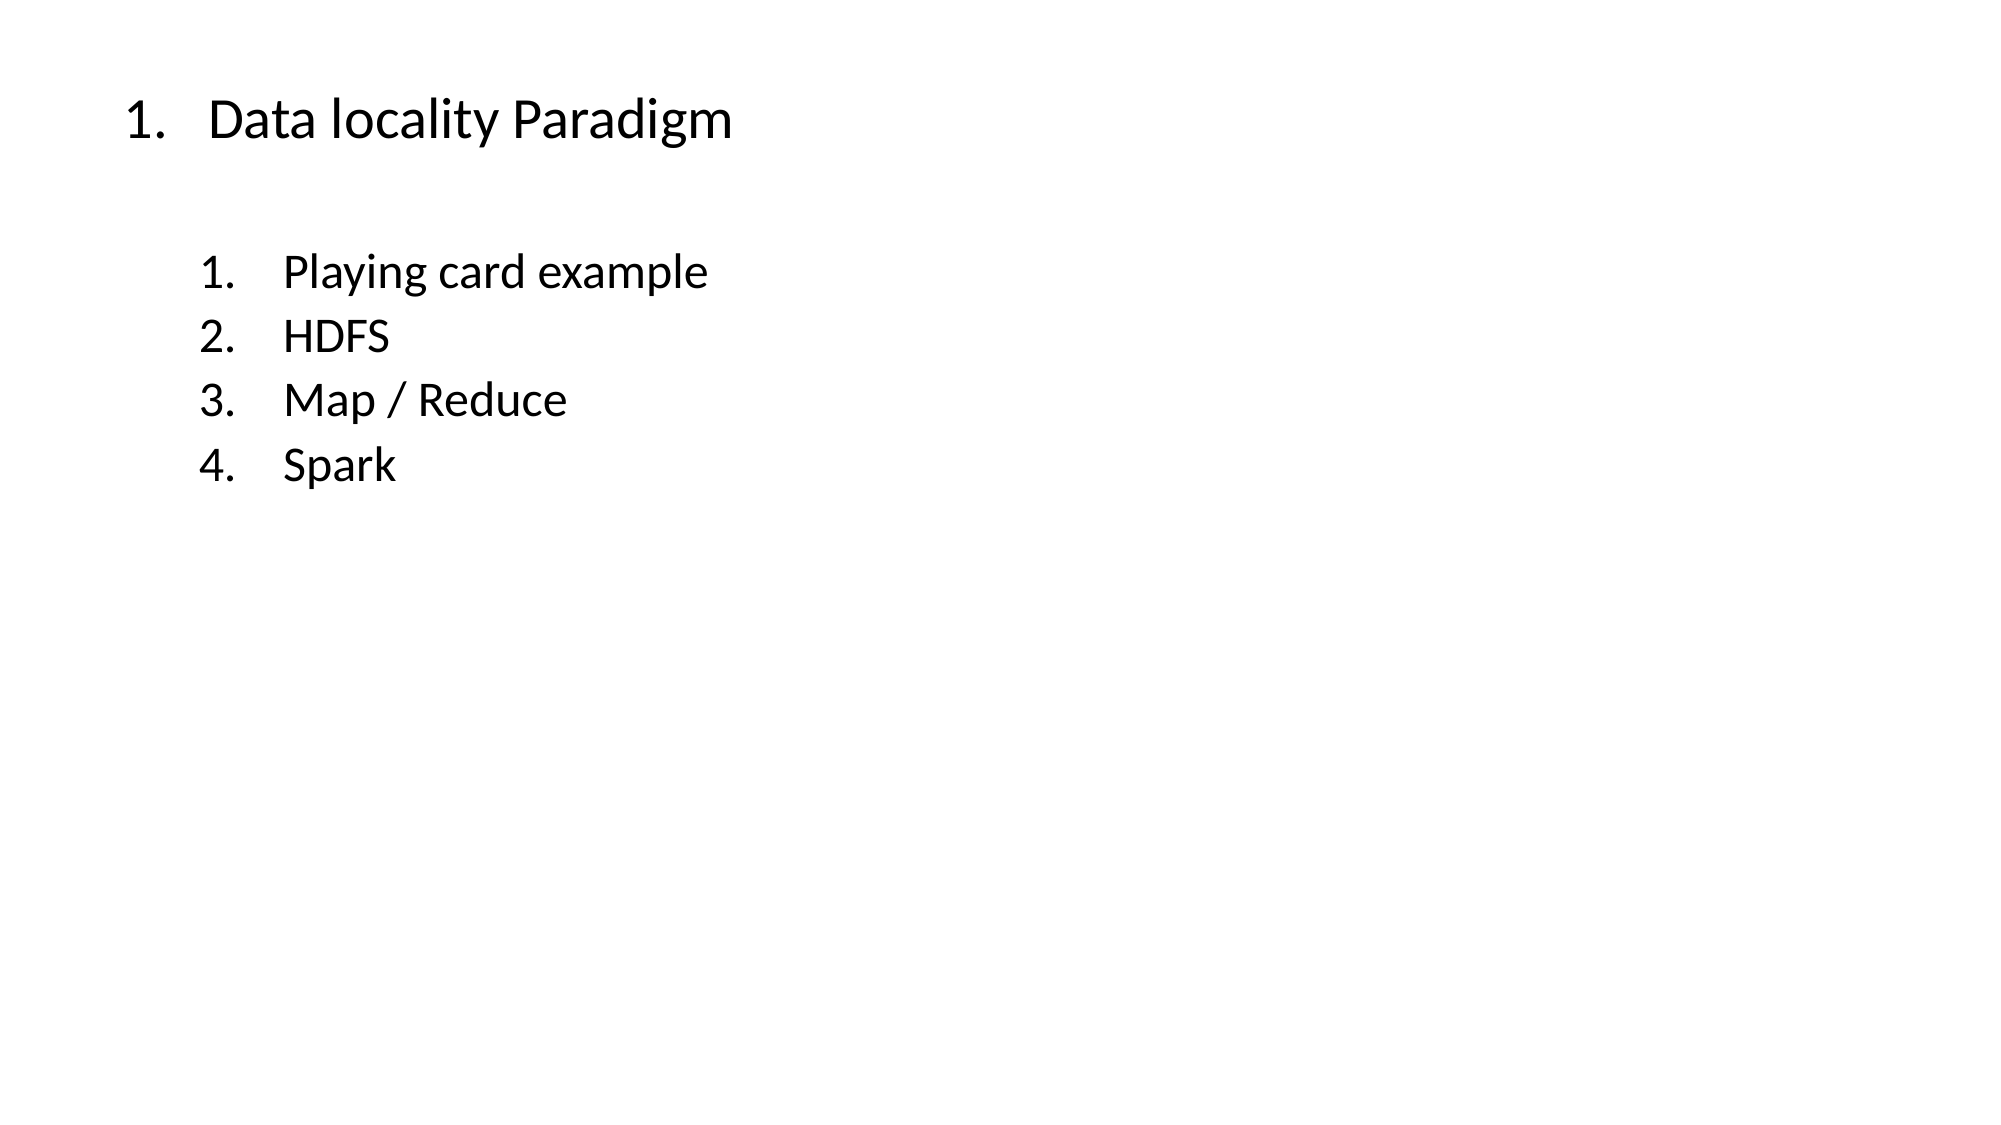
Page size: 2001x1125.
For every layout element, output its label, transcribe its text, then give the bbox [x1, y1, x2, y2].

list Data locality Paradigm Playing card example HDFS Map / Reduce Spark [108, 80, 950, 641]
